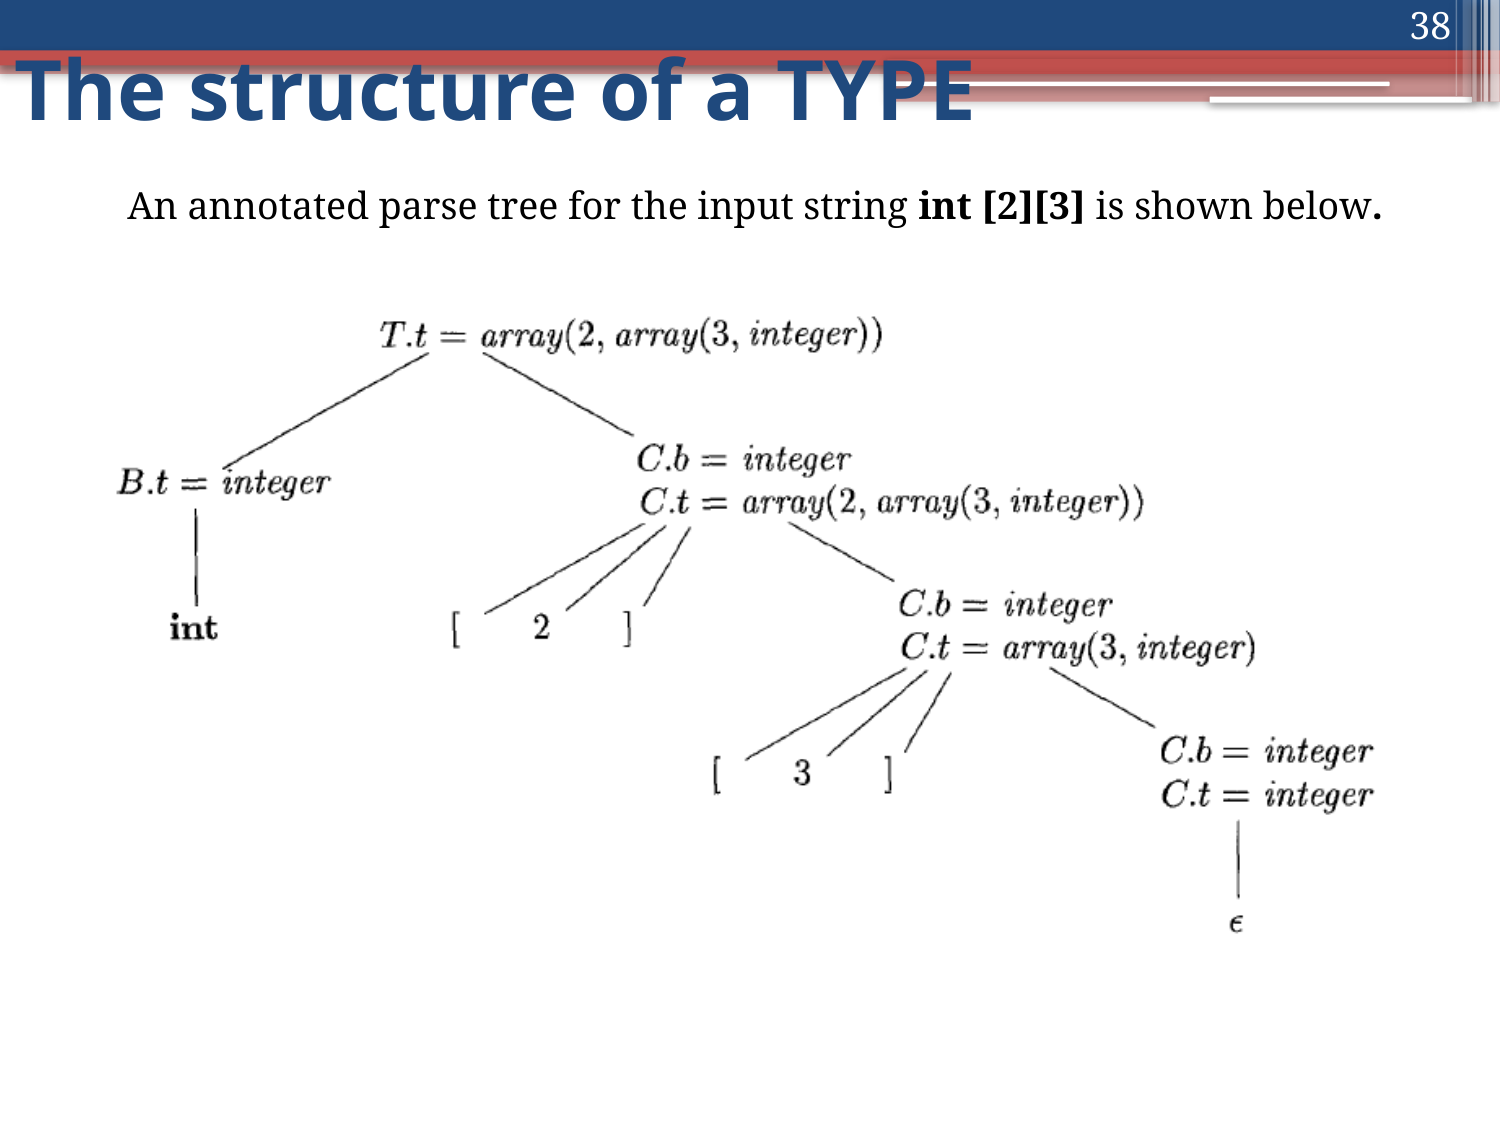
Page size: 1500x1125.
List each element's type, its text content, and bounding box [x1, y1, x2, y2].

picture [112, 312, 1388, 951]
title The structure of a TYPE [0, 0, 1350, 175]
text_box An annotated parse tree for the input string int [2][3] is shown below. [112, 174, 1438, 235]
slide_number 38 [1341, 0, 1466, 61]
